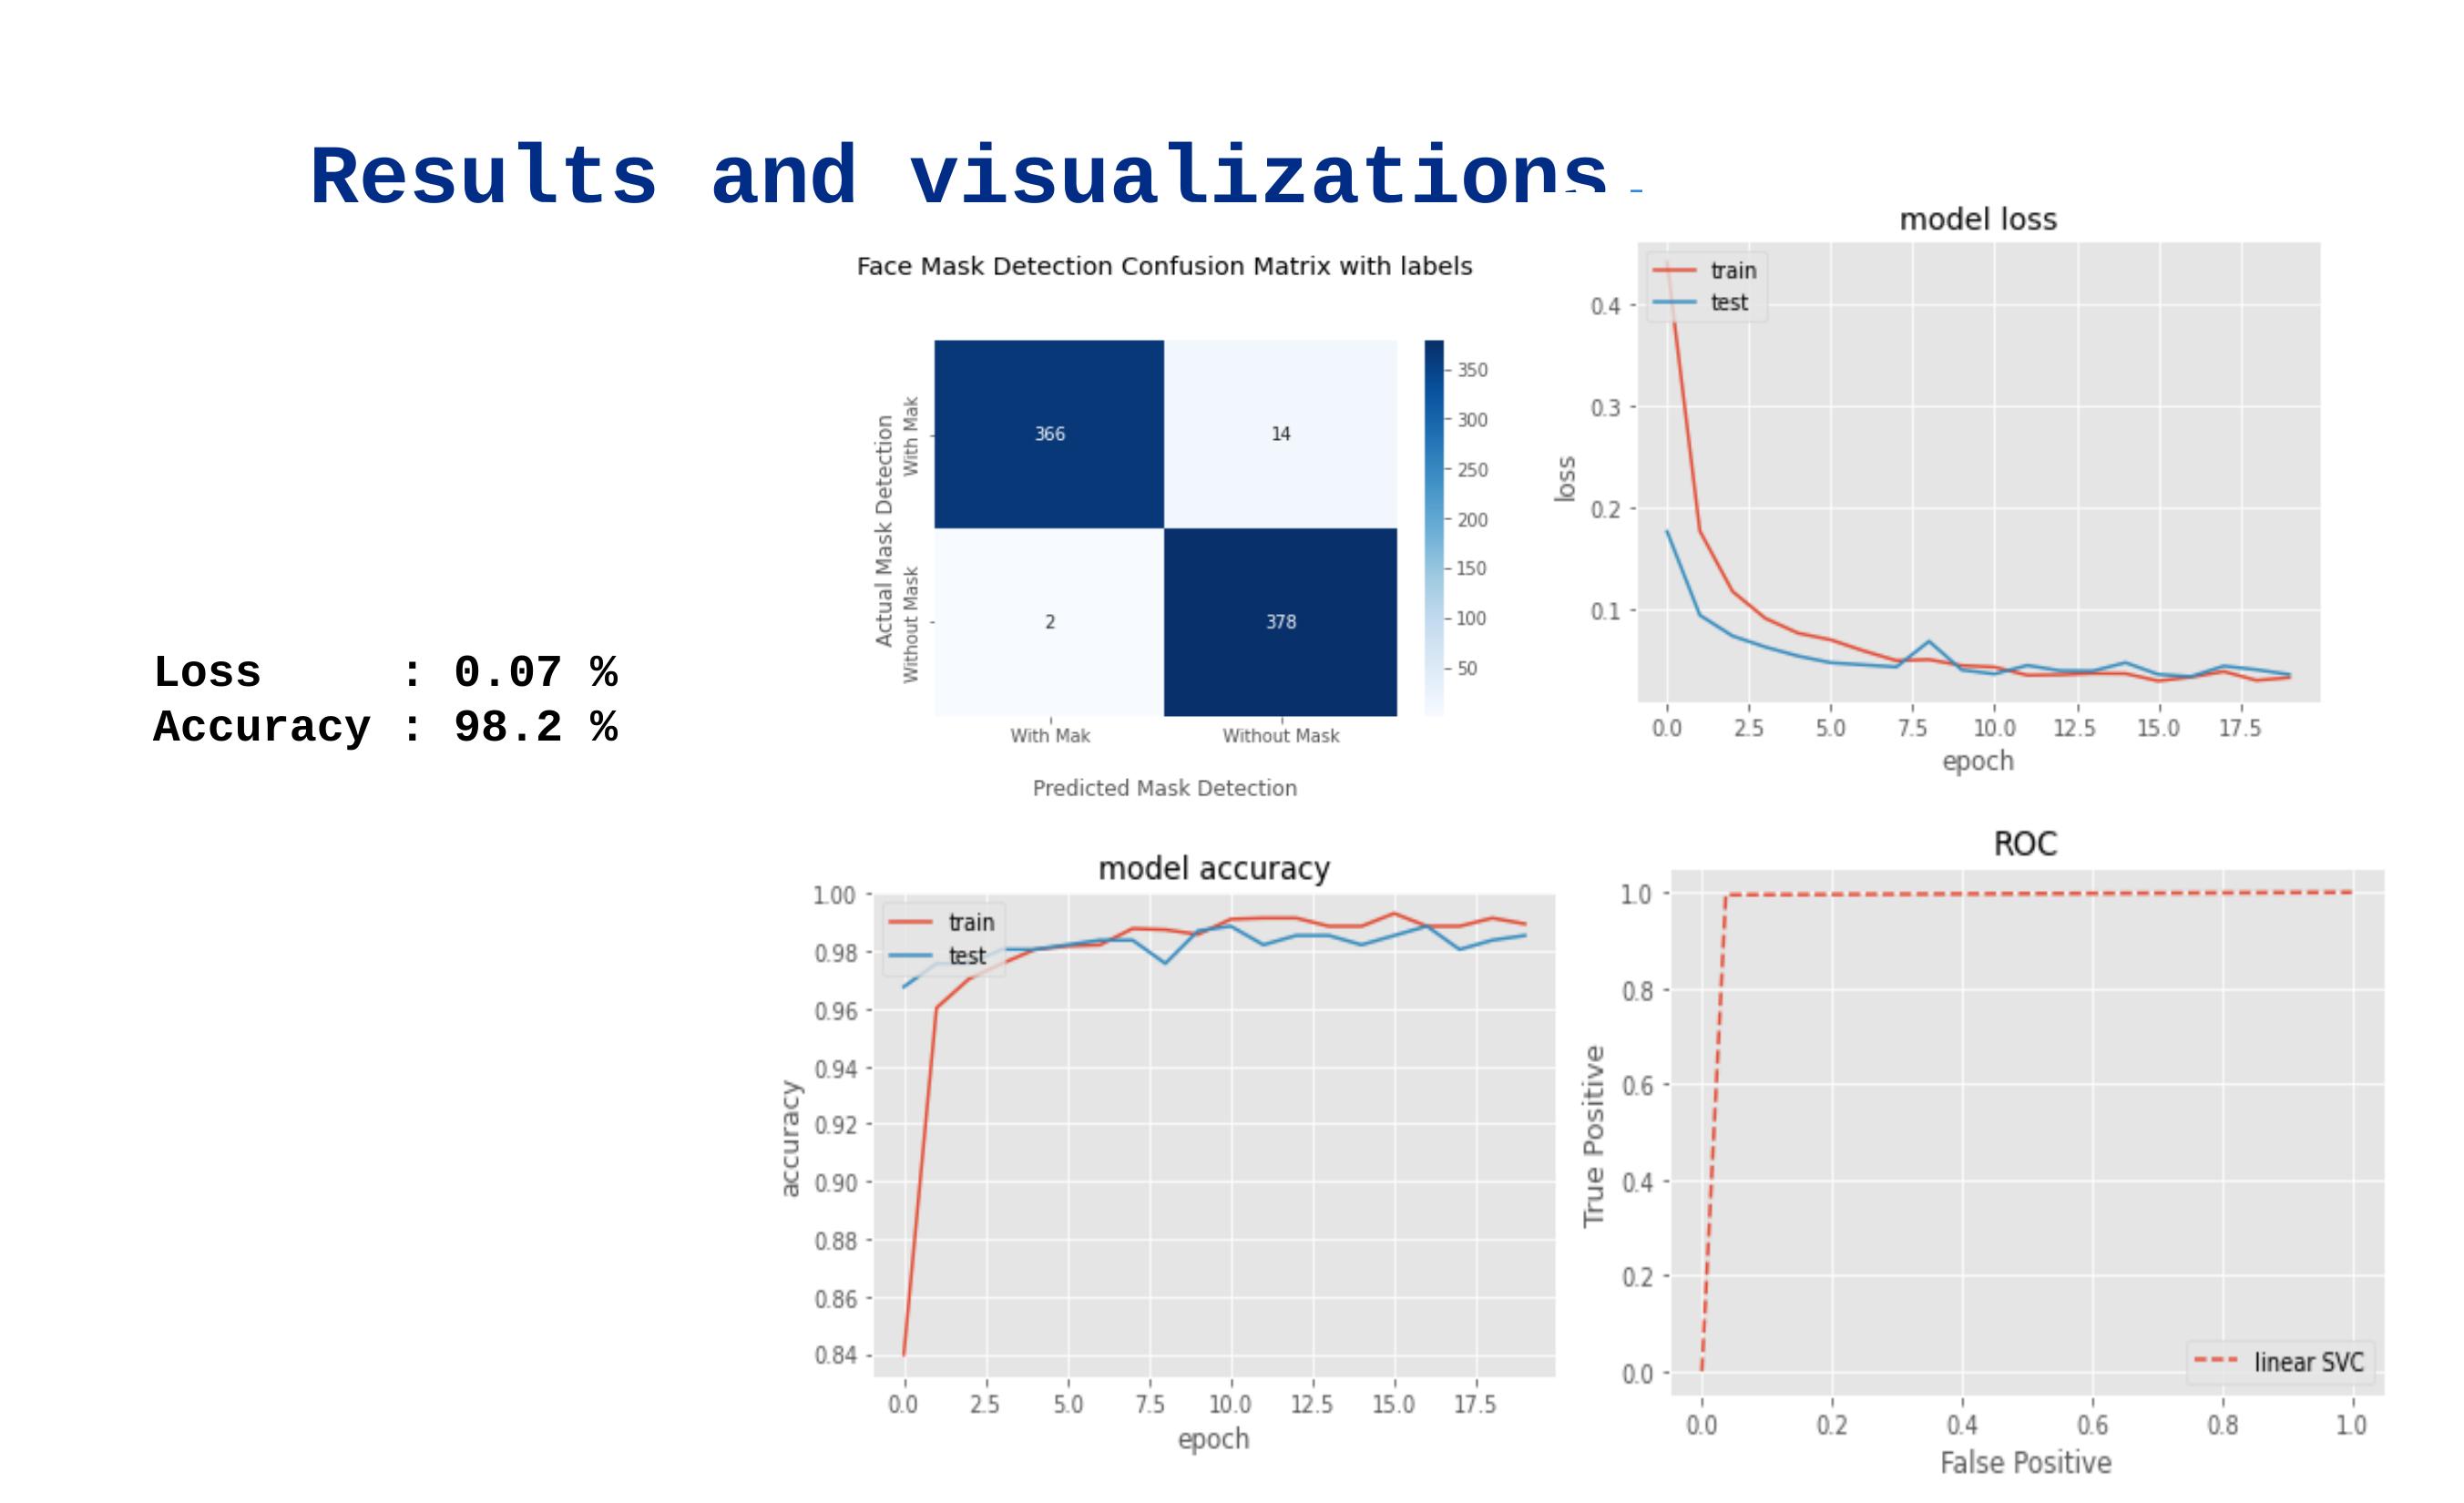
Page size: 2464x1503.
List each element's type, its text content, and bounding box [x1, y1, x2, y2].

picture [1540, 192, 2336, 790]
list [1569, 813, 2400, 1496]
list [845, 244, 1501, 813]
title Results and visualizations. [295, 97, 2169, 240]
text_box Loss : 0.07 % Accuracy : 98.2 % [139, 633, 680, 812]
picture [764, 840, 1569, 1469]
